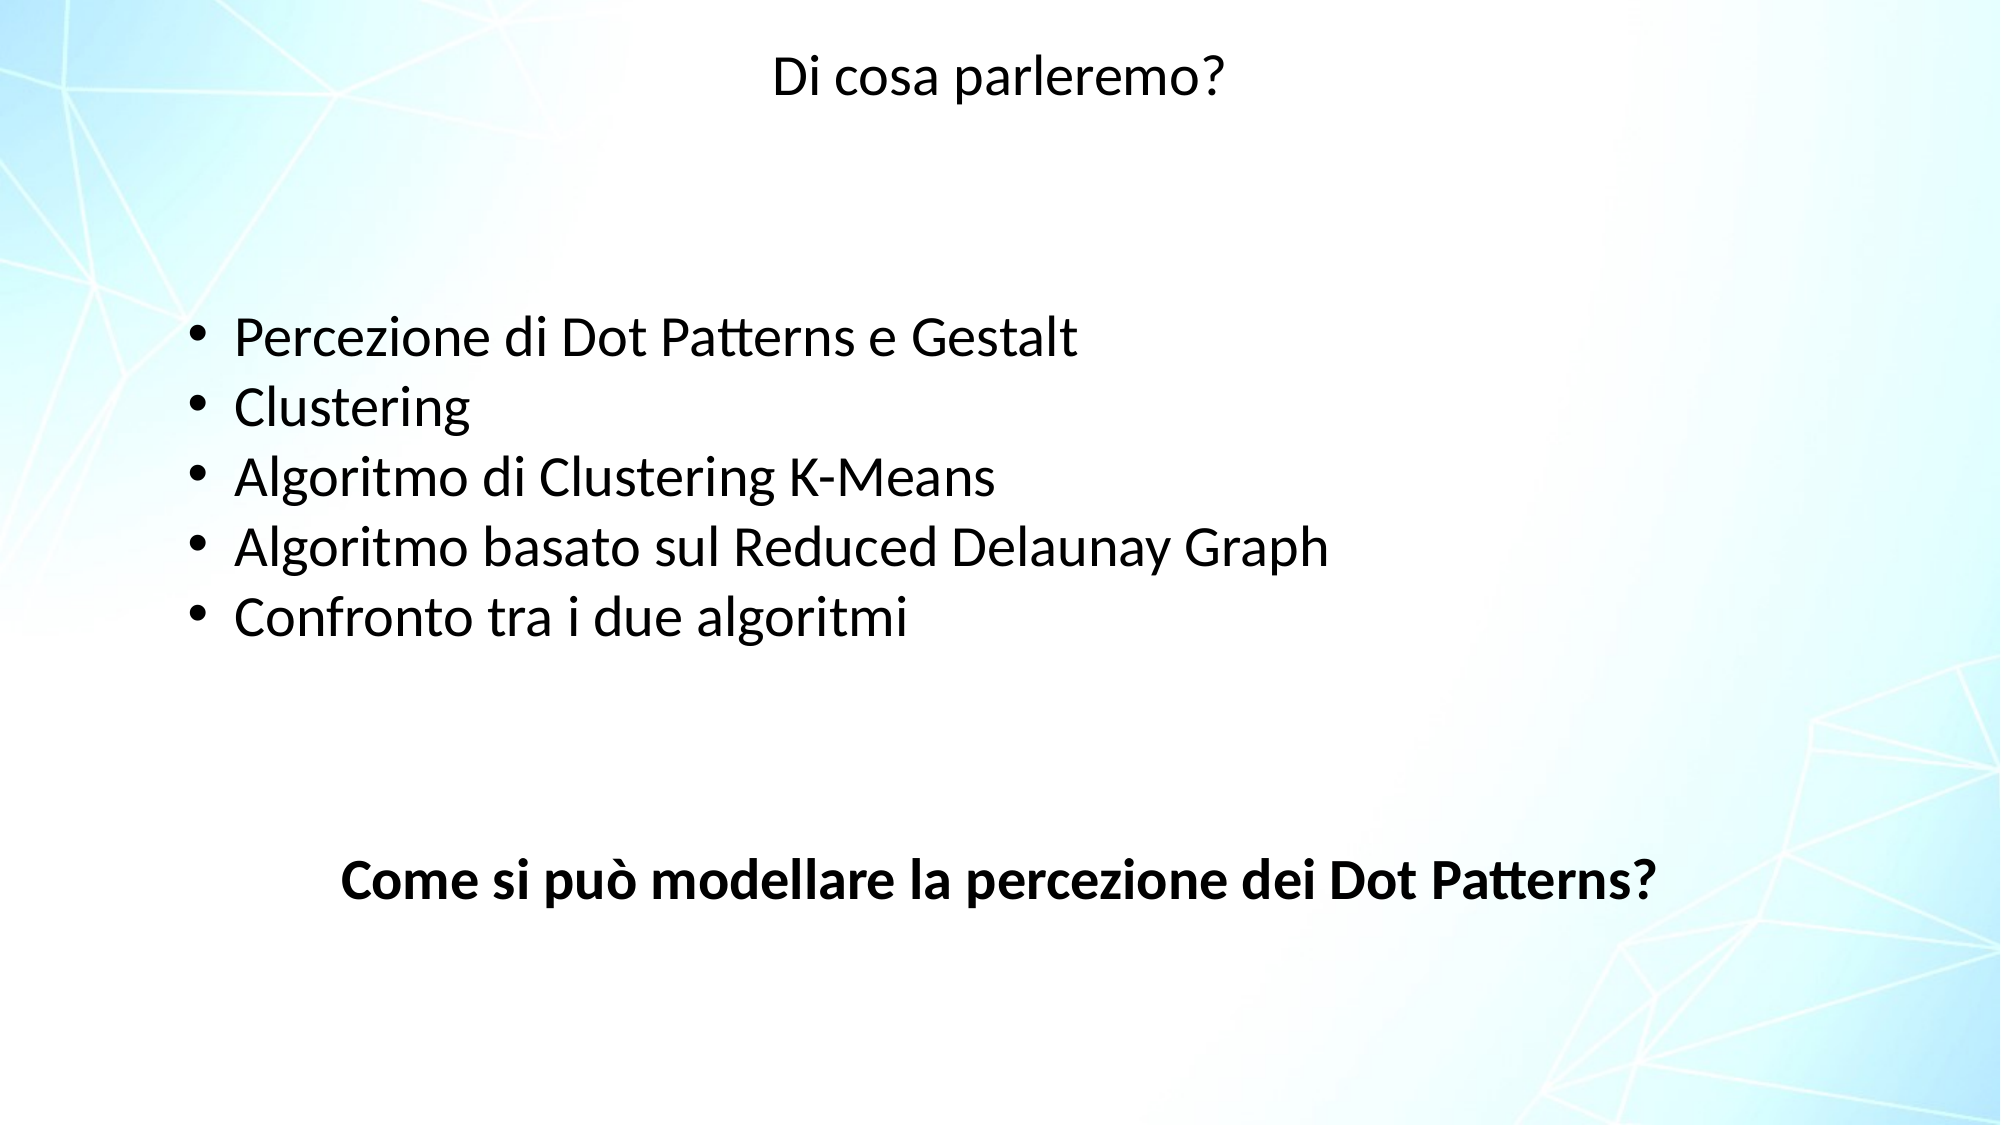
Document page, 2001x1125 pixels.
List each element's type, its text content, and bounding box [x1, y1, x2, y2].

text_box Di cosa parleremo? [757, 29, 1243, 115]
text_box Percezione di Dot Patterns e Gestalt Clustering Algoritmo di Clustering K-Means Algoritmo basato sul Reduced Delaunay Graph Confronto tra i due algoritmi [173, 290, 1827, 656]
text_box Come si può modellare la percezione dei Dot Patterns? [173, 834, 1827, 919]
picture [0, 0, 2001, 1125]
